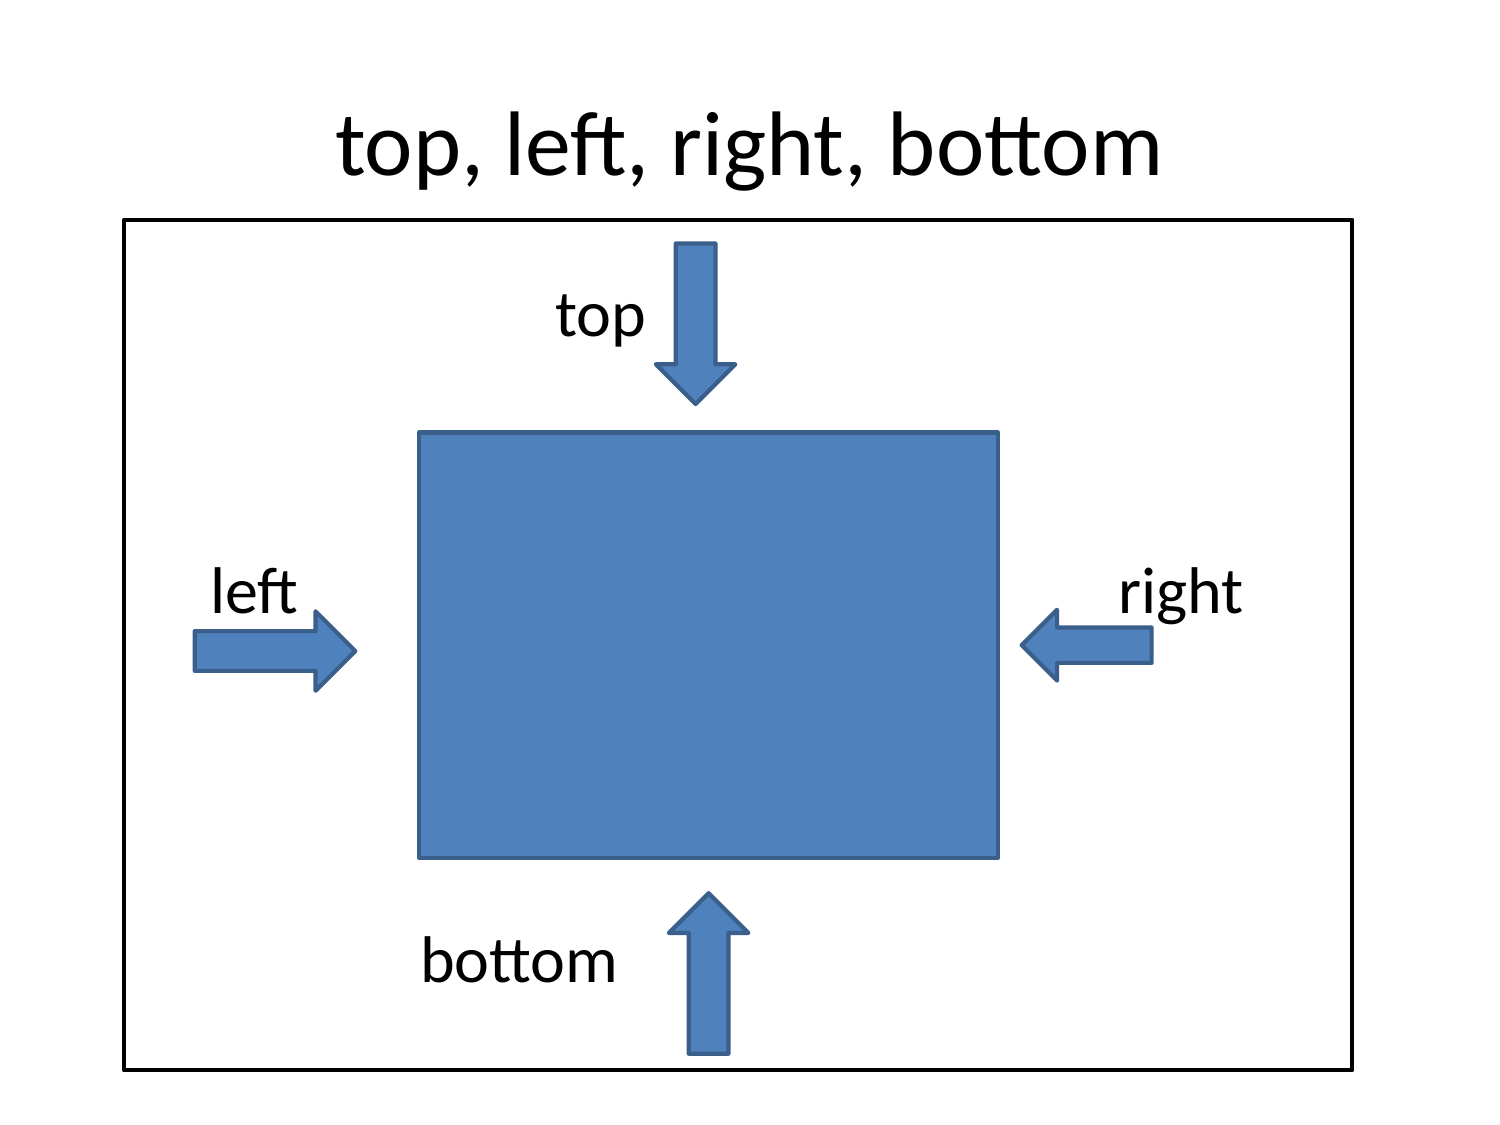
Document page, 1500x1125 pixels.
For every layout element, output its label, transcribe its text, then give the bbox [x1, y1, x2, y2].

text_box [122, 1005, 1354, 1072]
text_box [192, 609, 358, 693]
title top, left, right, bottom [75, 45, 1425, 233]
text_box [1019, 607, 1154, 683]
text_box [417, 430, 1000, 860]
text_box [122, 233, 1354, 262]
list top left right bottom [75, 262, 1425, 1005]
text_box [666, 891, 751, 1056]
text_box [653, 241, 738, 407]
